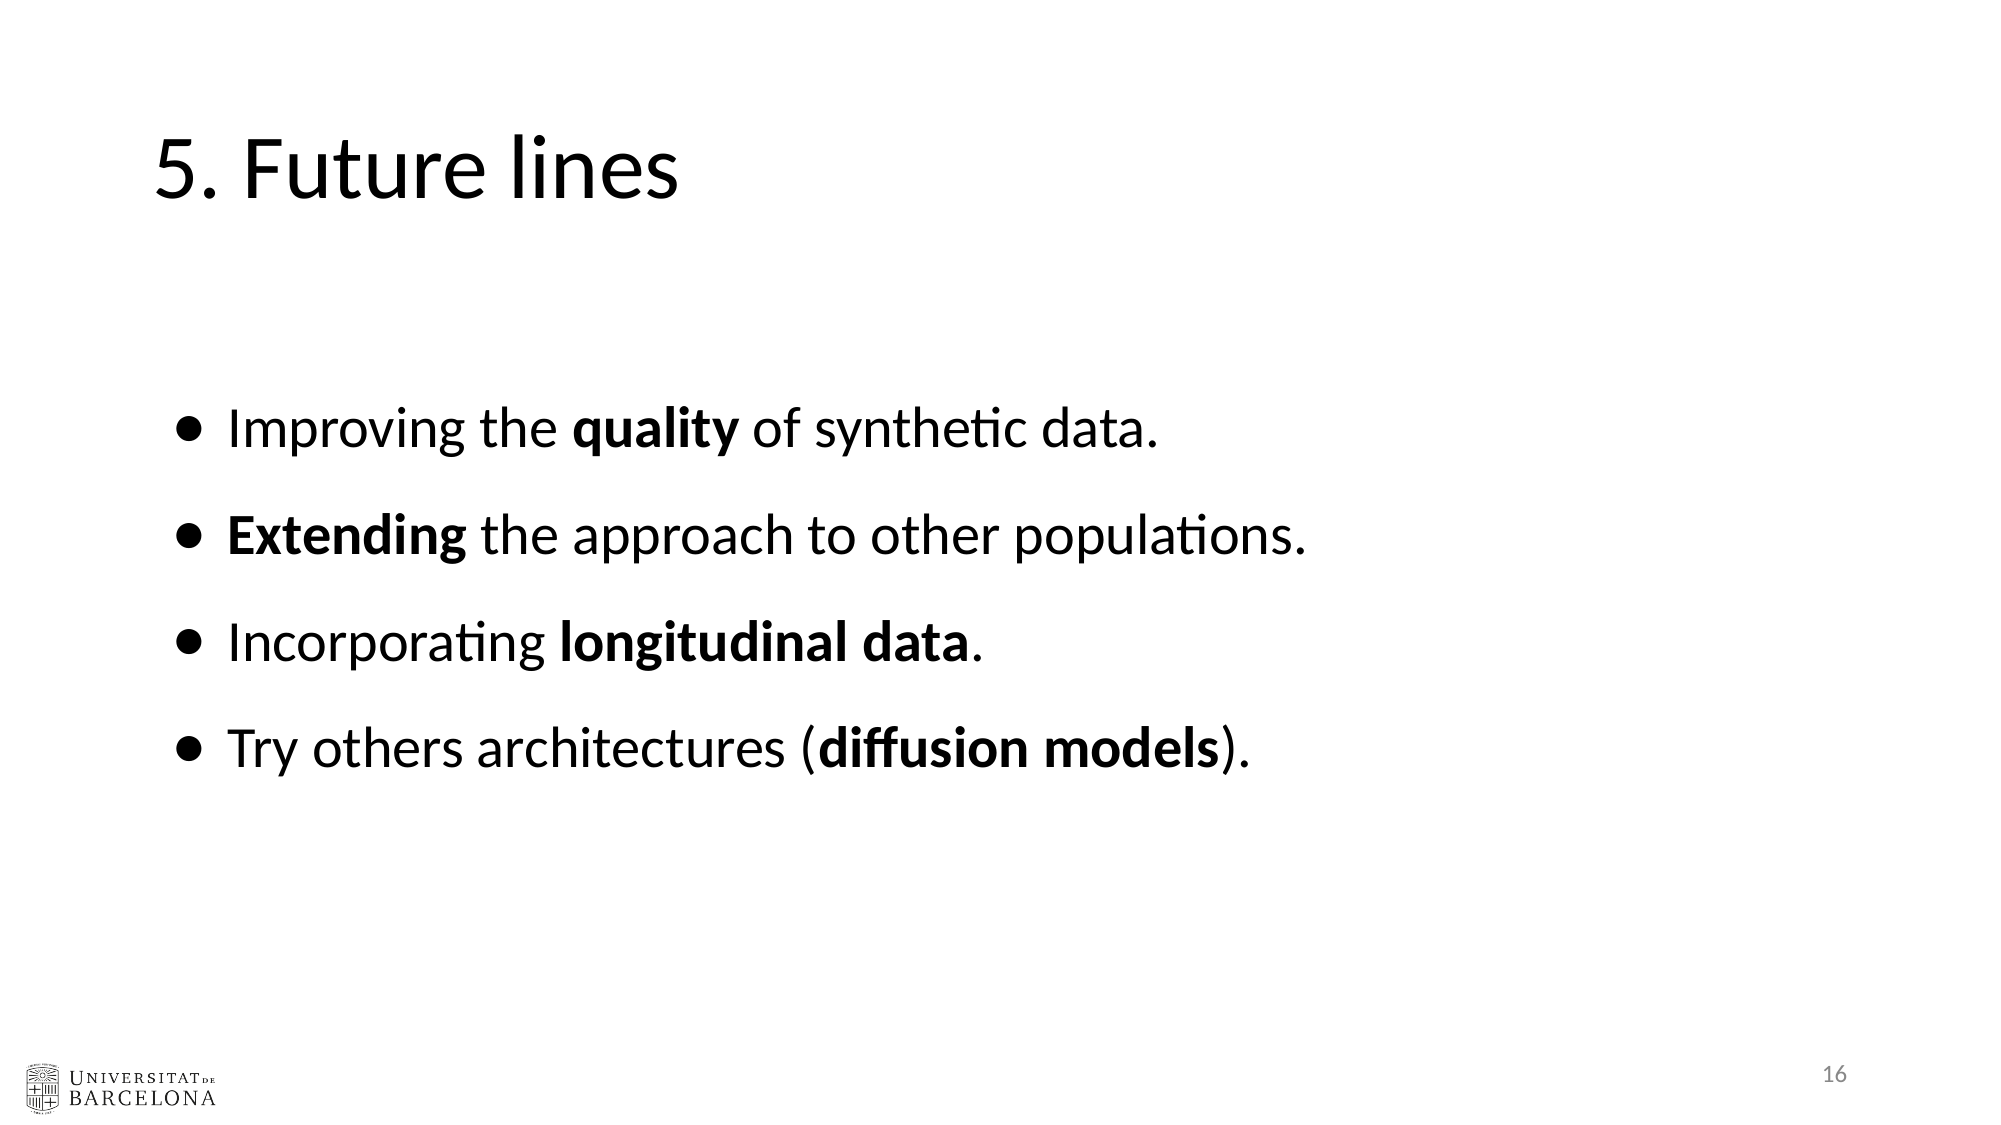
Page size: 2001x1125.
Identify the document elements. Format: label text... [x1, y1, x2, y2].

list Improving the quality of synthetic data. Extending the approach to other populations. Incorporating longitudinal data. Try others architectures (diffusion models). [137, 299, 1863, 1014]
title 5. Future lines [137, 59, 1863, 278]
picture [21, 1059, 221, 1119]
slide_number ‹#› [1412, 1042, 1863, 1103]
